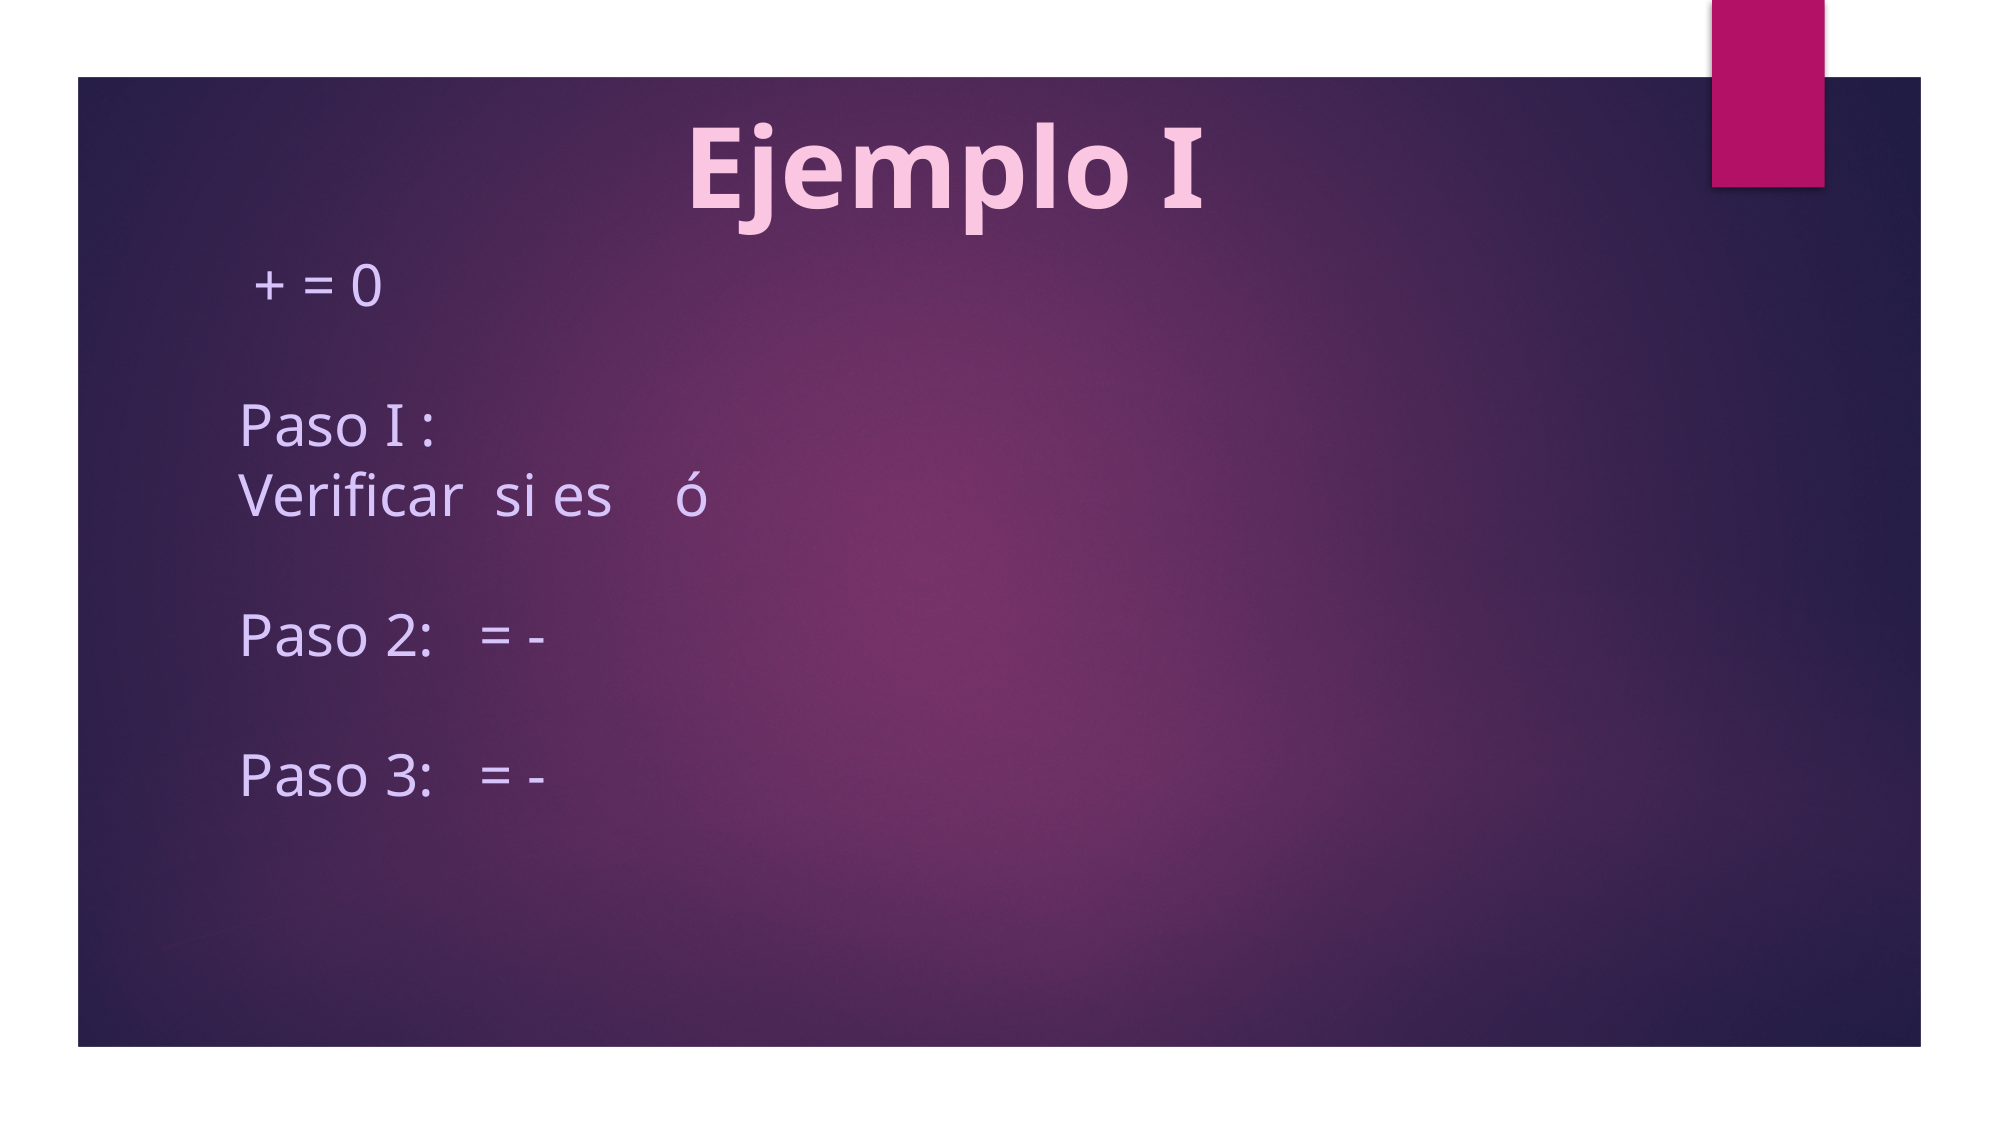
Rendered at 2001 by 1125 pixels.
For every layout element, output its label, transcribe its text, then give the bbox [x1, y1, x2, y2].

text_box Ejemplo I [668, 88, 1222, 239]
